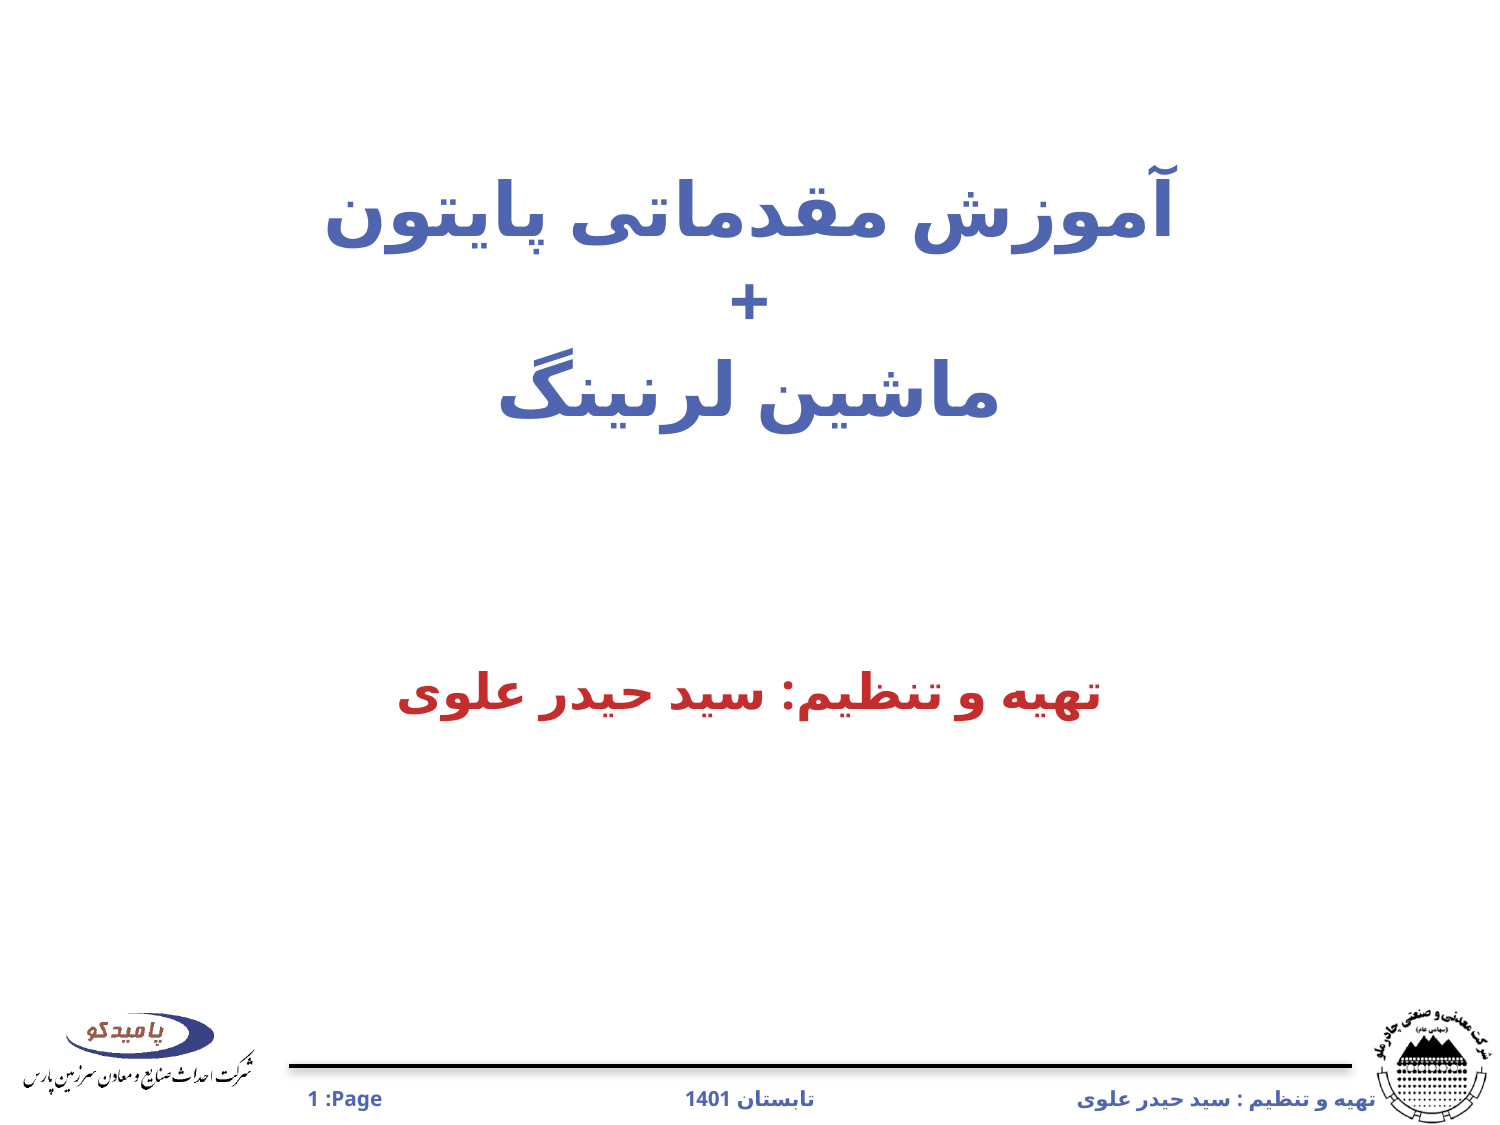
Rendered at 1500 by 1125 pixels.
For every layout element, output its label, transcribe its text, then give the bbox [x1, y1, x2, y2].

text_box آموزش مقدماتی پایتون + ماشین لرنینگ [308, 153, 1192, 439]
picture [1368, 1001, 1495, 1125]
picture [7, 1011, 263, 1098]
text_box تابستان 1401 [670, 1078, 830, 1119]
text_box تهیه و تنظیم: سید حیدر علوی [380, 650, 1120, 729]
text_box Page: 1 [245, 1078, 445, 1121]
text_box تهیه و تنظیم : سید حیدر علوی [1061, 1078, 1361, 1119]
